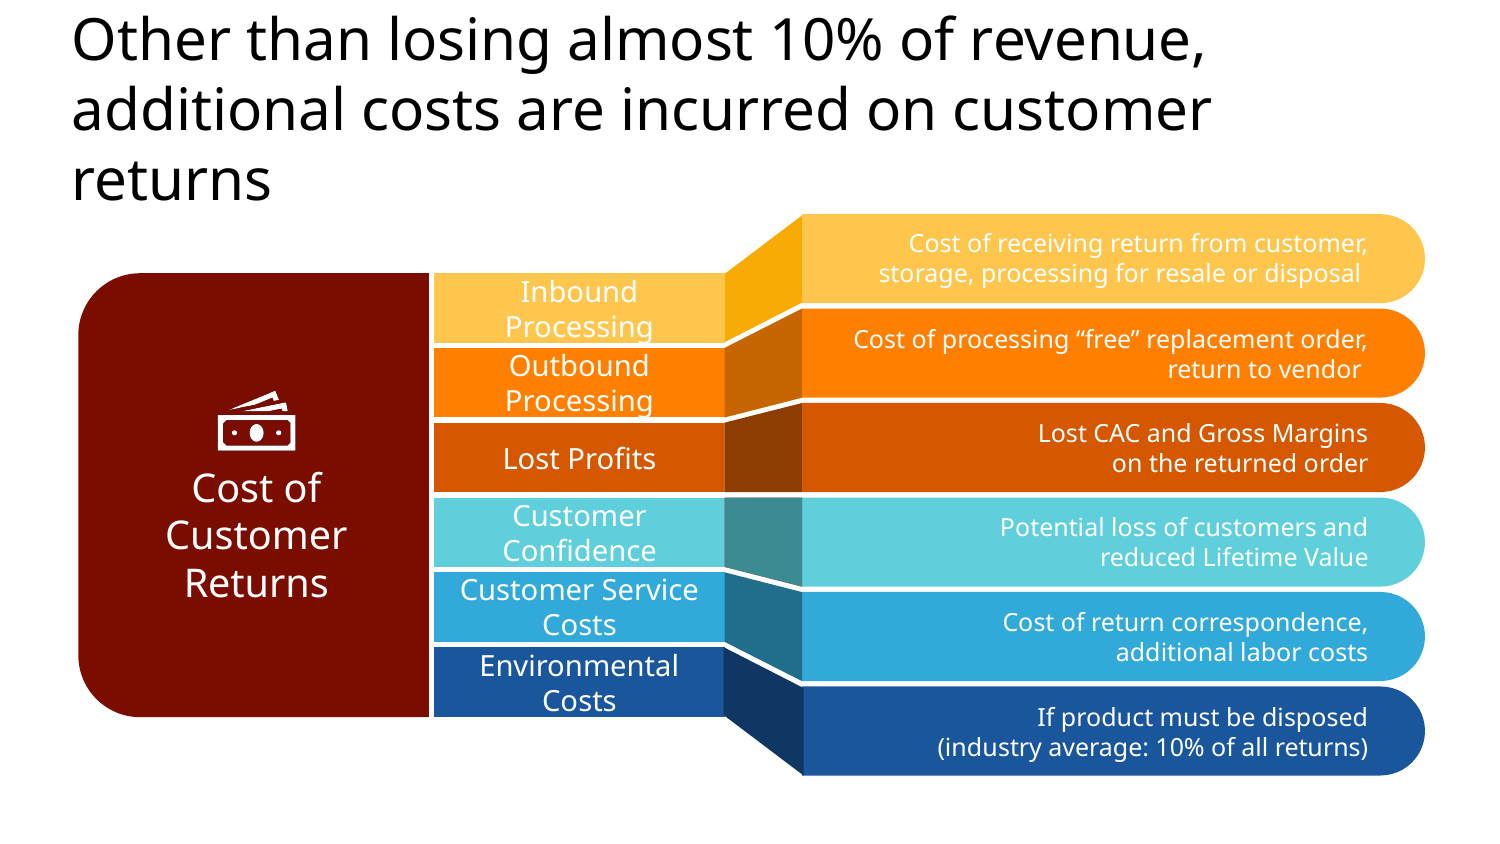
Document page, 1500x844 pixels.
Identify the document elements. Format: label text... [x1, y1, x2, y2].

text_box [724, 572, 803, 682]
text_box Customer Confidence [439, 506, 720, 558]
text_box [434, 348, 724, 418]
text_box [434, 422, 724, 493]
text_box [724, 403, 803, 493]
text_box Inbound Processing [439, 282, 720, 334]
text_box [434, 632, 724, 642]
text_box Cost of Customer Returns [115, 489, 397, 578]
text_box [803, 497, 1426, 587]
text_box Potential loss of customers and reduced Lifetime Value [802, 496, 1384, 586]
text_box [434, 647, 723, 656]
text_box Cost of return correspondence, additional labor costs [802, 592, 1384, 681]
text_box Lost Profits [439, 432, 720, 483]
text_box Cost of receiving return from customer, storage, processing for resale or disposal [803, 214, 1384, 300]
text_box [802, 686, 1426, 776]
text_box [1384, 592, 1426, 681]
text_box Cost of processing “free” replacement order, return to vendor [803, 308, 1384, 398]
picture [213, 379, 299, 465]
title Other than losing almost 10% of revenue, additional costs are incurred on customer returns [56, 67, 1407, 147]
text_box [802, 402, 1426, 493]
text_box [434, 708, 724, 717]
text_box [434, 273, 725, 343]
text_box Lost CAC and Gross Margins on the returned order [803, 404, 1384, 491]
text_box [725, 215, 802, 342]
text_box [724, 308, 803, 418]
text_box [802, 214, 1426, 304]
text_box If product must be disposed (industry average: 10% of all returns) [803, 687, 1384, 777]
text_box [78, 273, 429, 718]
text_box Outbound Processing [439, 357, 720, 409]
text_box [1384, 308, 1426, 398]
text_box Customer Service Costs [433, 581, 726, 632]
text_box [724, 497, 803, 587]
text_box Environmental Costs [430, 656, 729, 708]
text_box [723, 647, 803, 776]
text_box [434, 497, 724, 567]
text_box [434, 572, 724, 581]
